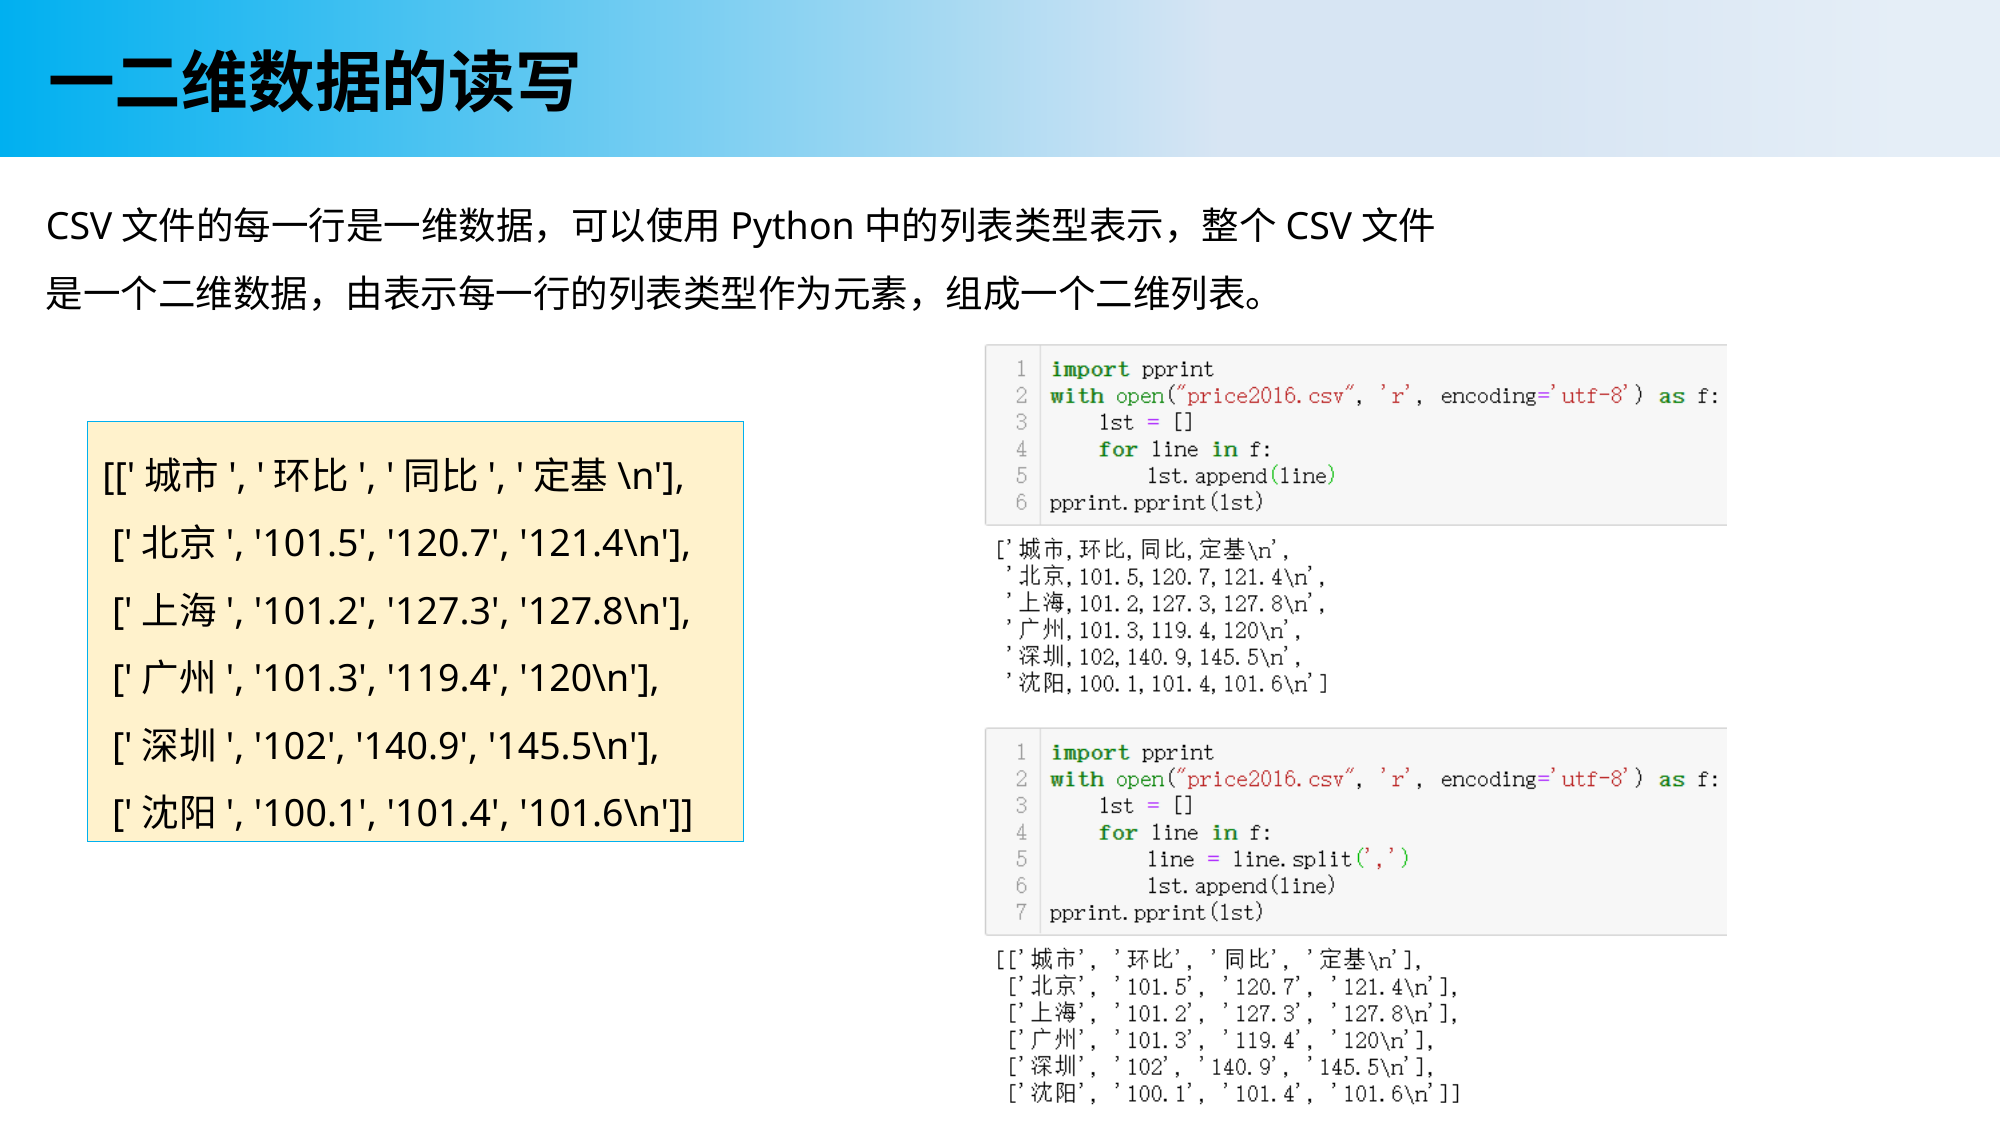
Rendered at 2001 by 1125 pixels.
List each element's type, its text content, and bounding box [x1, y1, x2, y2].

picture [981, 339, 1727, 1115]
picture [52, 0, 2000, 157]
text_box CSV文件的每一行是一维数据，可以使用Python中的列表类型表示，整个CSV文件是一个二维数据，由表示每一行的列表类型作为元素，组成一个二维列表。 [31, 172, 1486, 322]
text_box [['城市', '环比', '同比', '定基\n'], ['北京', '101.5', '120.7', '121.4\n'], ['上海', '101.2', '127.3', '127.8\n'], ['广州', '101.3', '119.4', '120\n'], ['深圳', '102', '140.9', '145.5\n'], ['沈阳', '100.1', '101.4', '101.6\n']] [87, 421, 744, 842]
